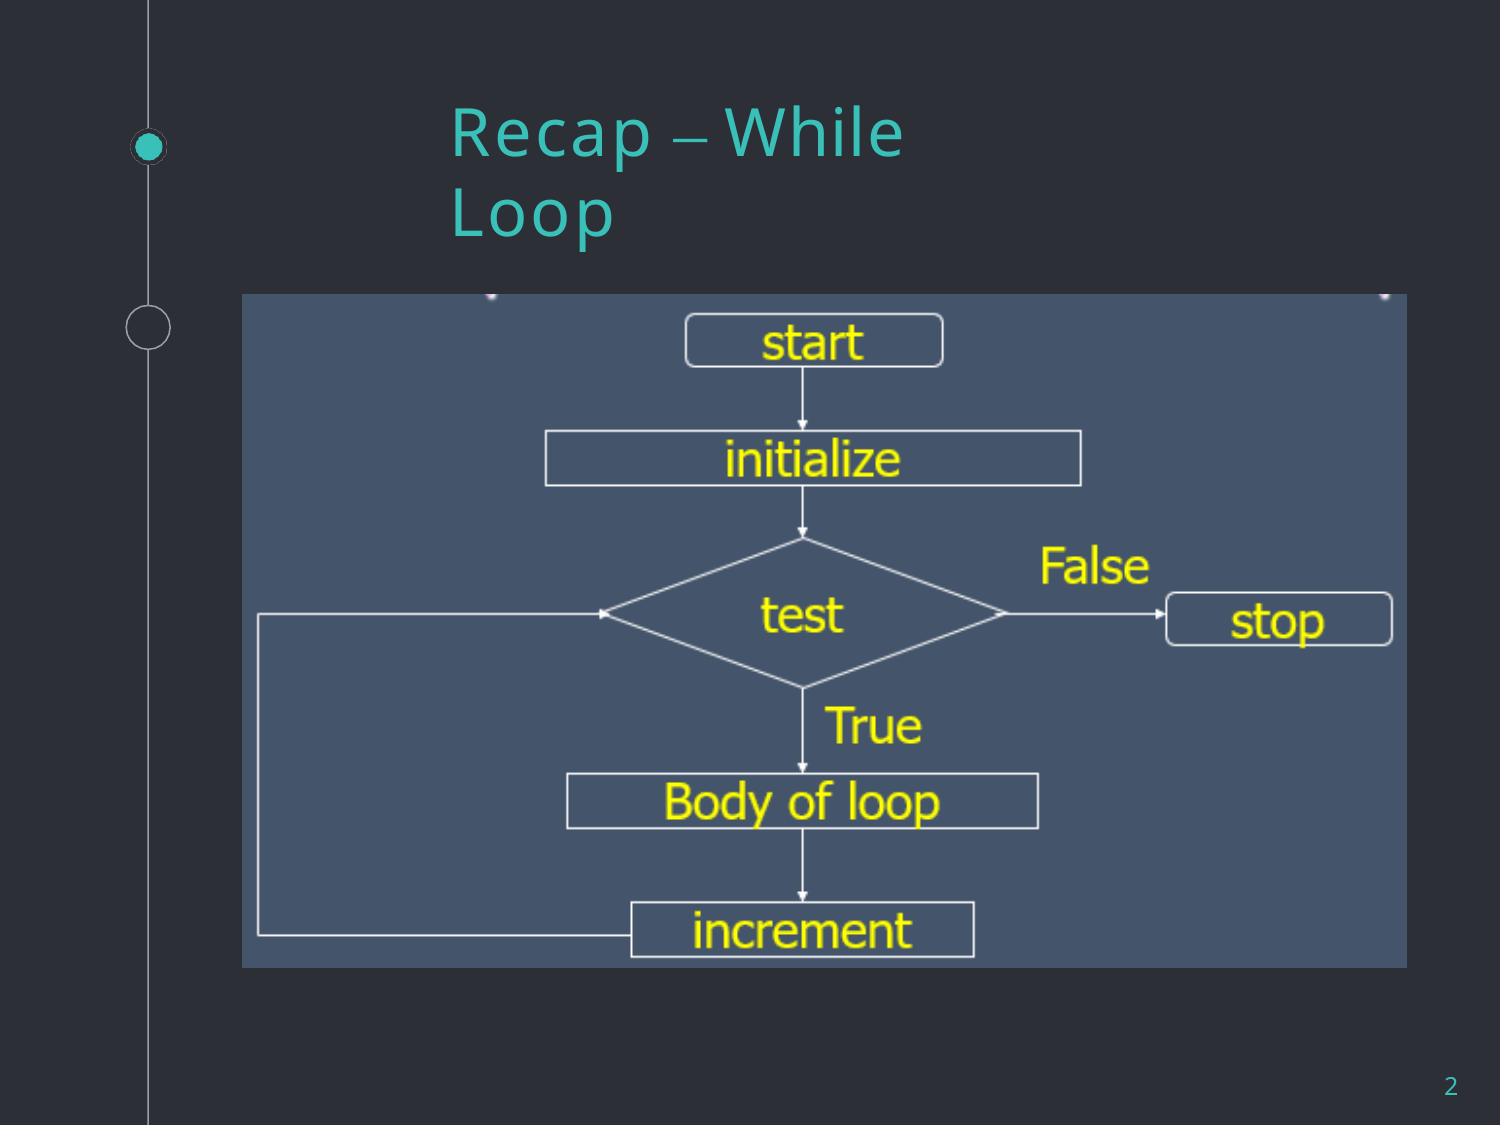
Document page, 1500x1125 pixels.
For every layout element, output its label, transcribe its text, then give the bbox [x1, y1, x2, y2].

slide_number 2 [1437, 1068, 1480, 1125]
picture [241, 294, 1408, 968]
title Recap – While Loop [447, 87, 1060, 278]
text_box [125, 304, 172, 351]
picture [130, 128, 167, 166]
